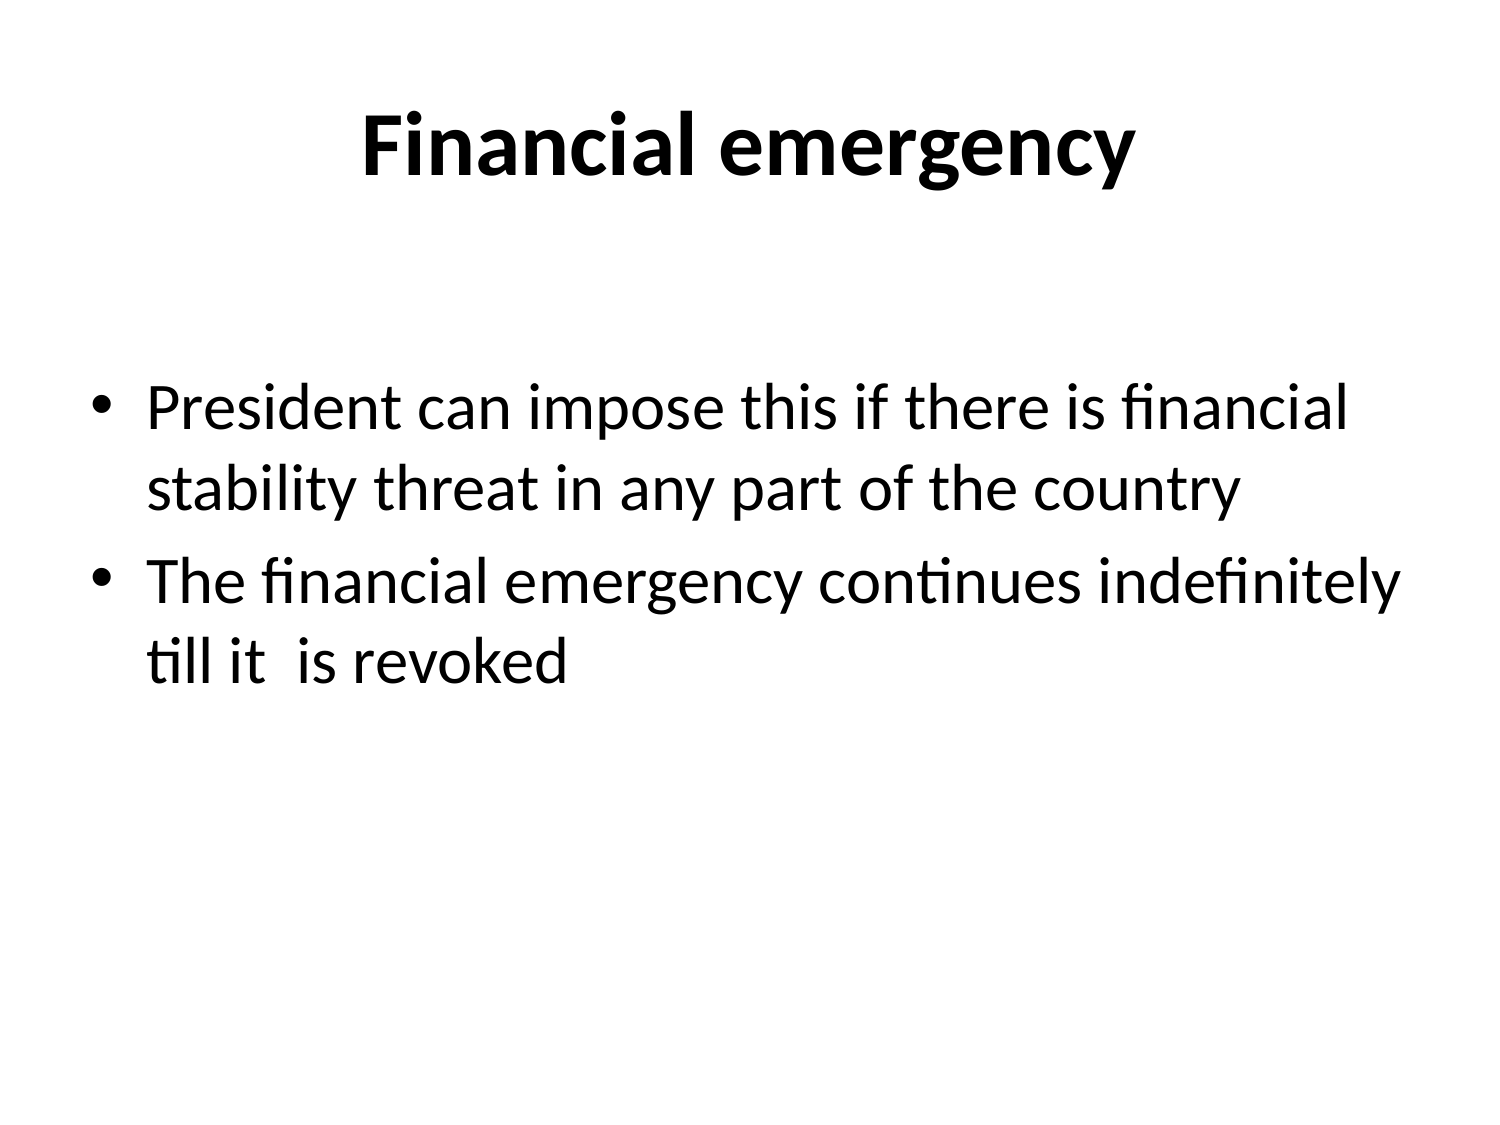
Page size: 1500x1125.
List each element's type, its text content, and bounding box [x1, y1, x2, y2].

list President can impose this if there is financial stability threat in any part of the country The financial emergency continues indefinitely till it is revoked [75, 262, 1425, 1005]
title Financial emergency [75, 45, 1425, 233]
